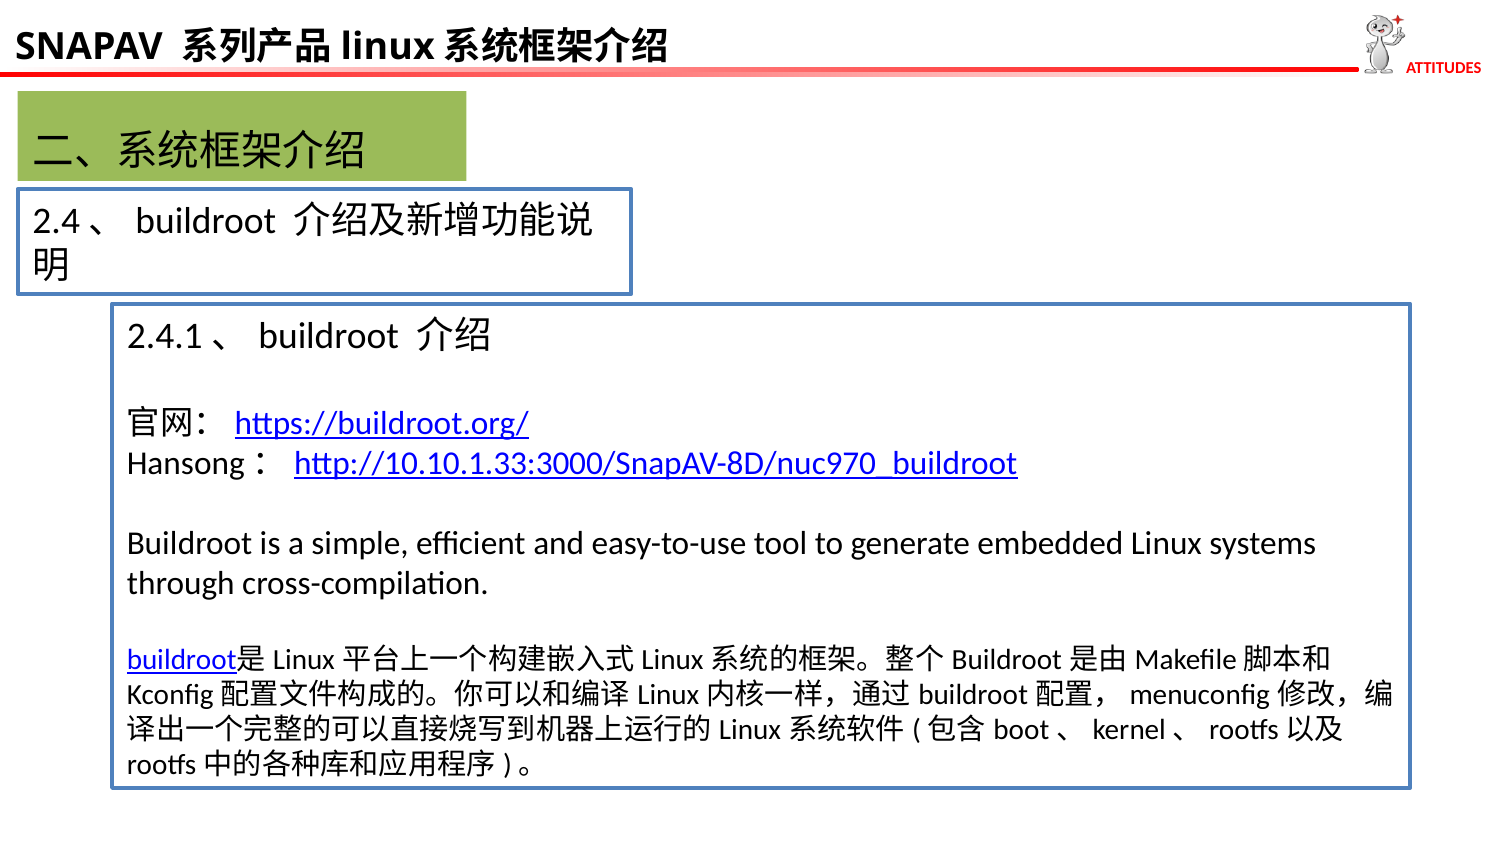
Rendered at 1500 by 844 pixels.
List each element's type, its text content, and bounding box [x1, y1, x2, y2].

text_box 二、系统框架介绍 [17, 91, 467, 181]
text_box 2.4.1、buildroot 介绍 官网：https://buildroot.org/ Hansong：http://10.10.1.33:3000/SnapAV-8D/nuc970_buildroot Buildroot is a simple, efficient and easy-to-use tool to generate embedded Linux systems through cross-compilation. buildroot是Linux平台上一个构建嵌入式Linux系统的框架。整个Buildroot是由Makefile脚本和Kconfig配置文件构成的。你可以和编译Linux内核一样，通过buildroot配置，menuconfig修改，编译出一个完整的可以直接烧写到机器上运行的Linux系统软件(包含boot、kernel、rootfs以及rootfs中的各种库和应用程序)。 [110, 302, 1412, 790]
picture [1360, 11, 1406, 74]
text_box SNAPAV 系列产品linux系统框架介绍 [0, 14, 684, 75]
text_box 2.4、buildroot 介绍及新增功能说明 [16, 187, 633, 296]
